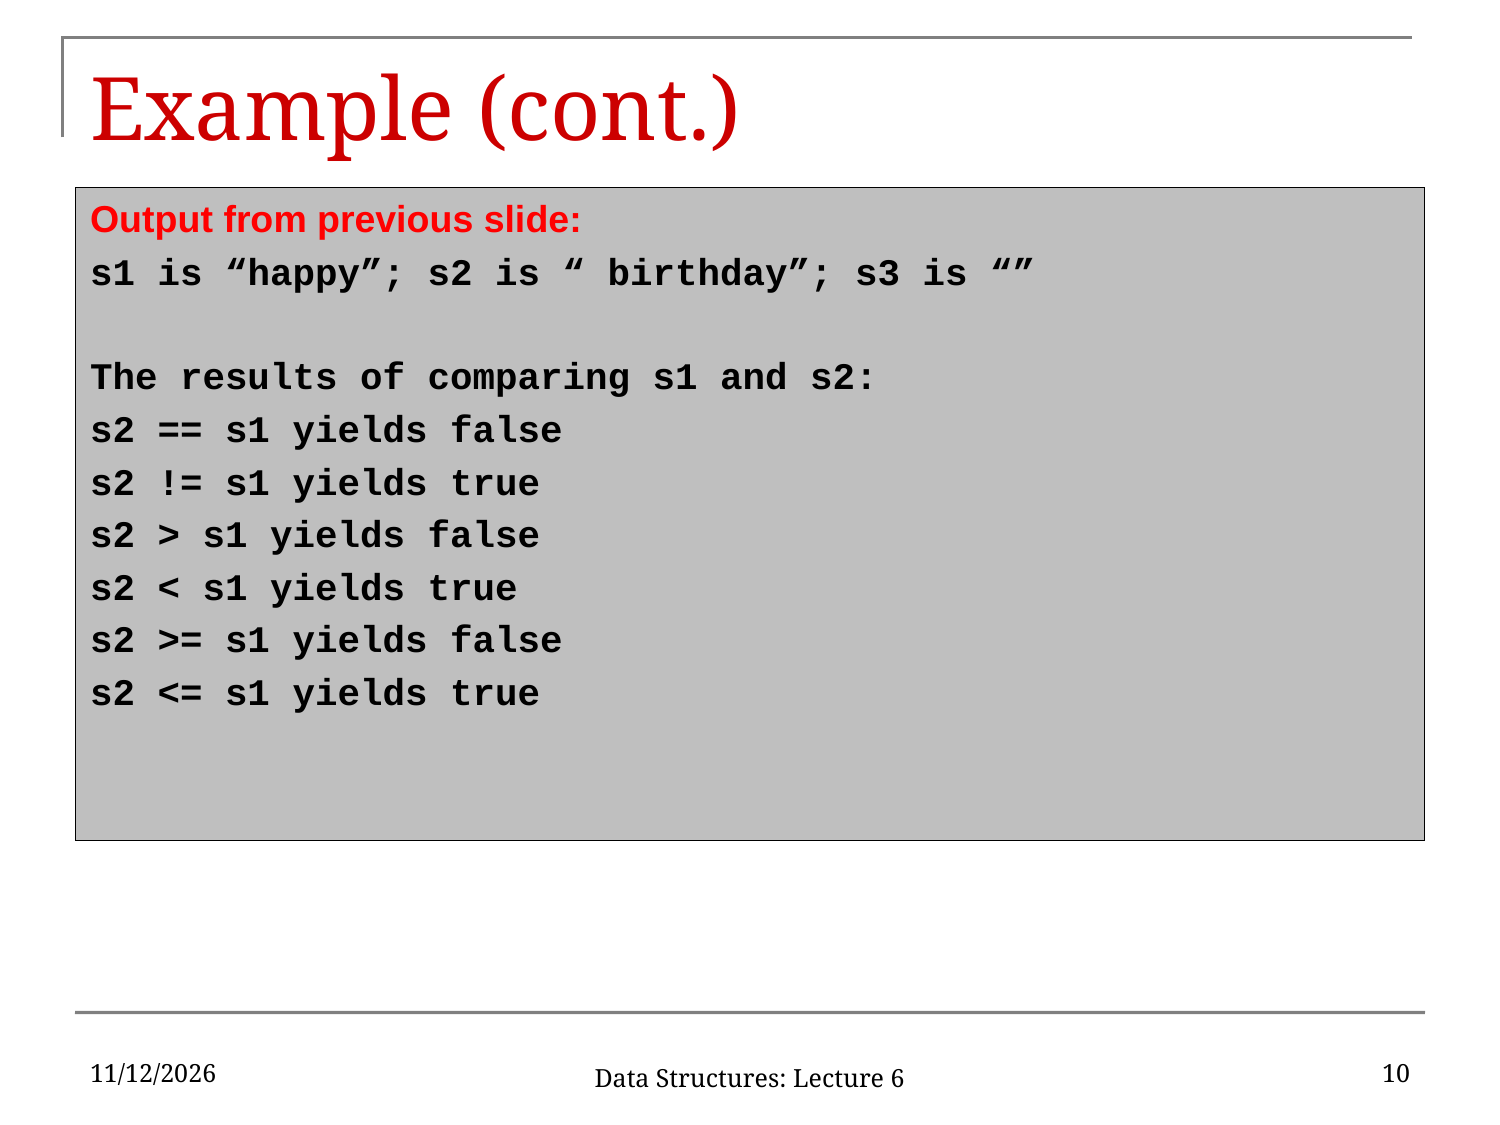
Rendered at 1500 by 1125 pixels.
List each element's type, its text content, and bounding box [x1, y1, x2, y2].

slide_number 10 [1074, 1023, 1426, 1100]
title Example (cont.) [75, 45, 1425, 163]
list Output from previous slide: s1 is “happy”; s2 is “ birthday”; s3 is “” The results of comparing s1 and s2: s2 == s1 yields false s2 != s1 yields true s2 > s1 yields false s2 < s1 yields true s2 >= s1 yields false s2 <= s1 yields true [75, 187, 1425, 841]
footer Data Structures: Lecture 6 [512, 1024, 988, 1101]
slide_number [74, 1023, 426, 1100]
